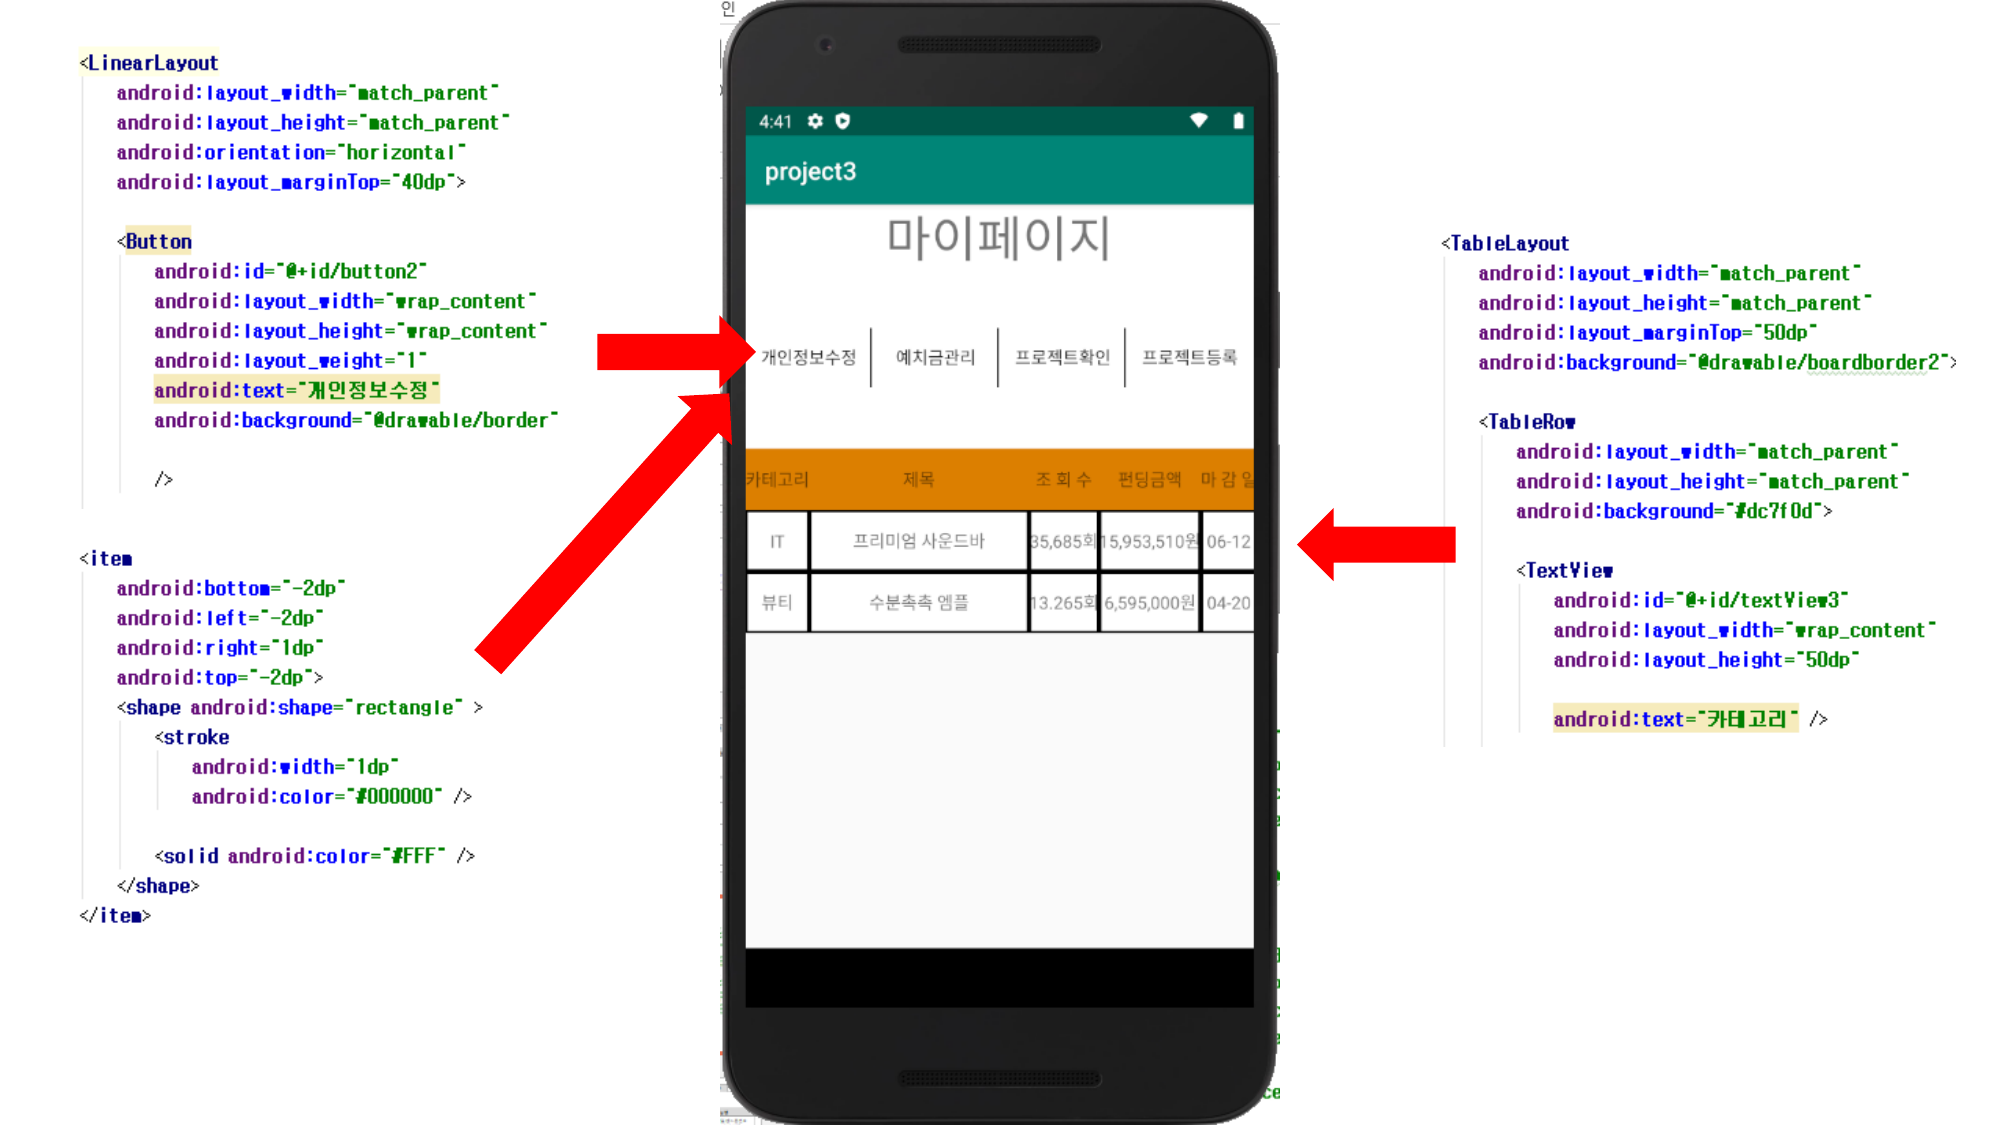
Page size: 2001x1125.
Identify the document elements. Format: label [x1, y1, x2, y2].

picture [70, 544, 492, 937]
picture [1425, 220, 1956, 747]
text_box [1298, 510, 1425, 579]
text_box [598, 334, 720, 369]
text_box [492, 394, 720, 673]
picture [720, 0, 1280, 1125]
picture [70, 39, 575, 509]
